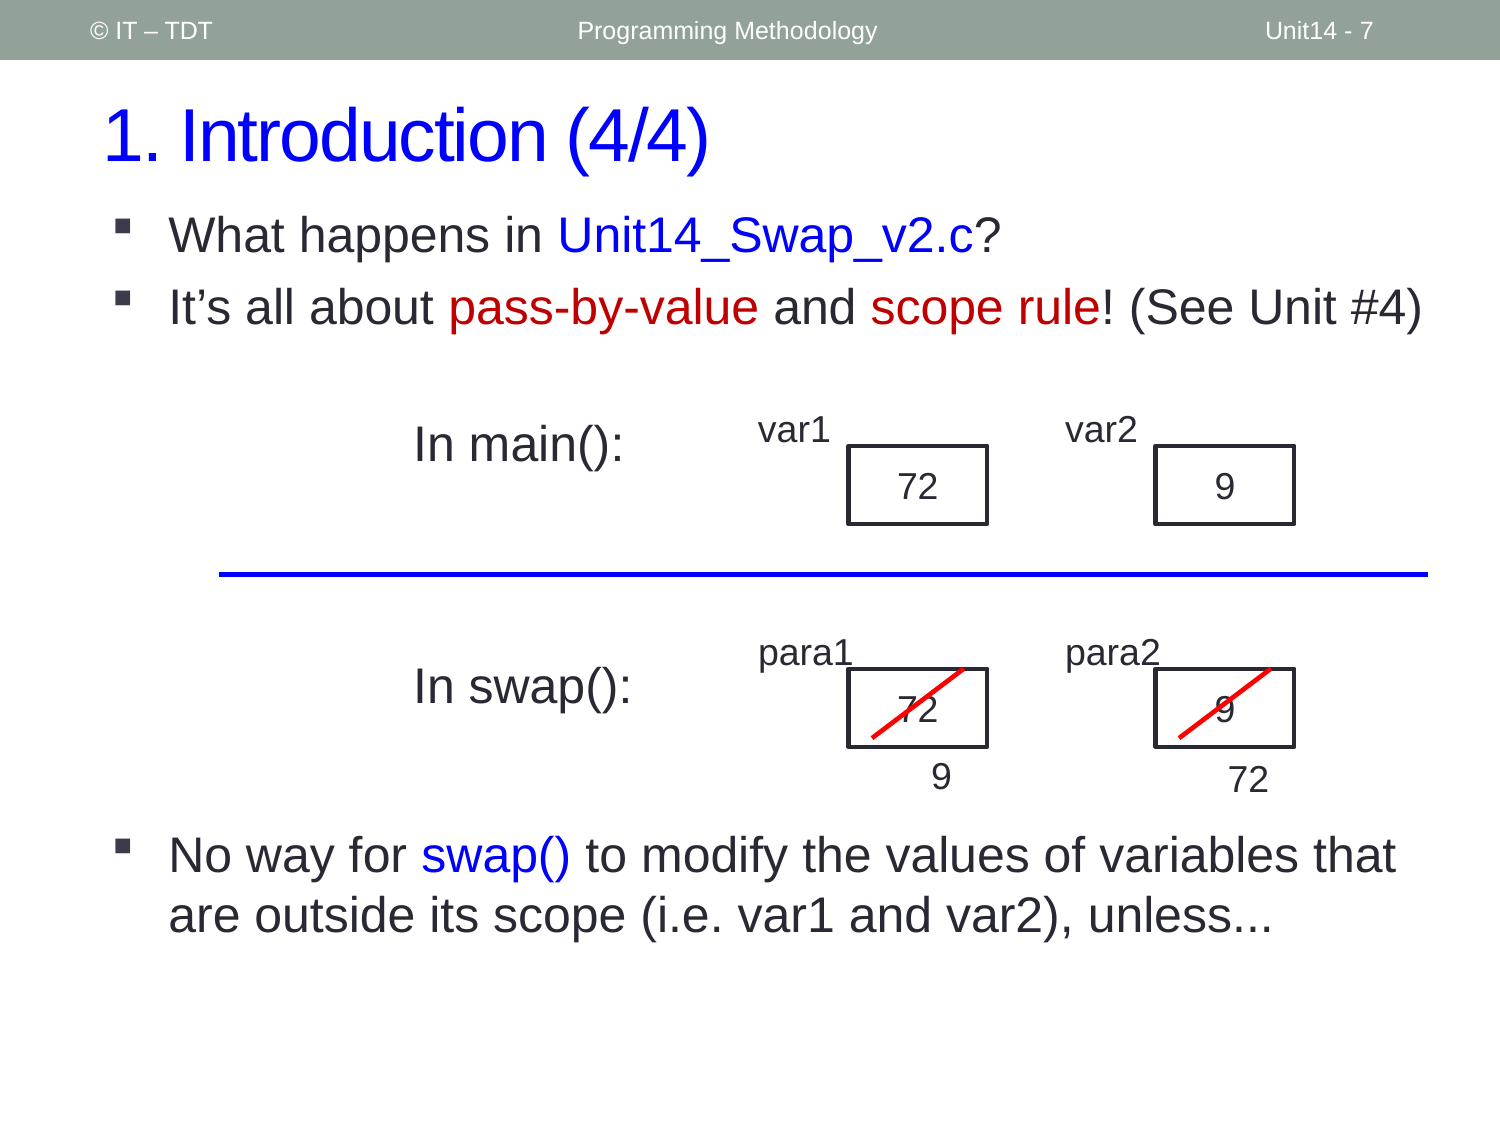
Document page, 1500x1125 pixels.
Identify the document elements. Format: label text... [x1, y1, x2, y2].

slide_number © IT – TDT [75, 3, 550, 57]
text_box In swap(): [398, 646, 652, 721]
list What happens in Unit14_Swap_v2.c? It’s all about pass-by-value and scope rule! (See Unit #4) [96, 194, 1447, 361]
slide_number Unit14 - 7 [1250, 3, 1425, 57]
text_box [739, 620, 1295, 748]
text_box No way for swap() to modify the values of variables that are outside its scope (i.e. var1 and var2), unless... [96, 814, 1447, 981]
title 1. Introduction (4/4) [87, 62, 1463, 200]
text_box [895, 744, 1295, 808]
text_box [871, 668, 1272, 739]
text_box In main(): [398, 403, 652, 479]
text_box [739, 397, 1295, 525]
footer Programming Methodology [562, 3, 1238, 57]
